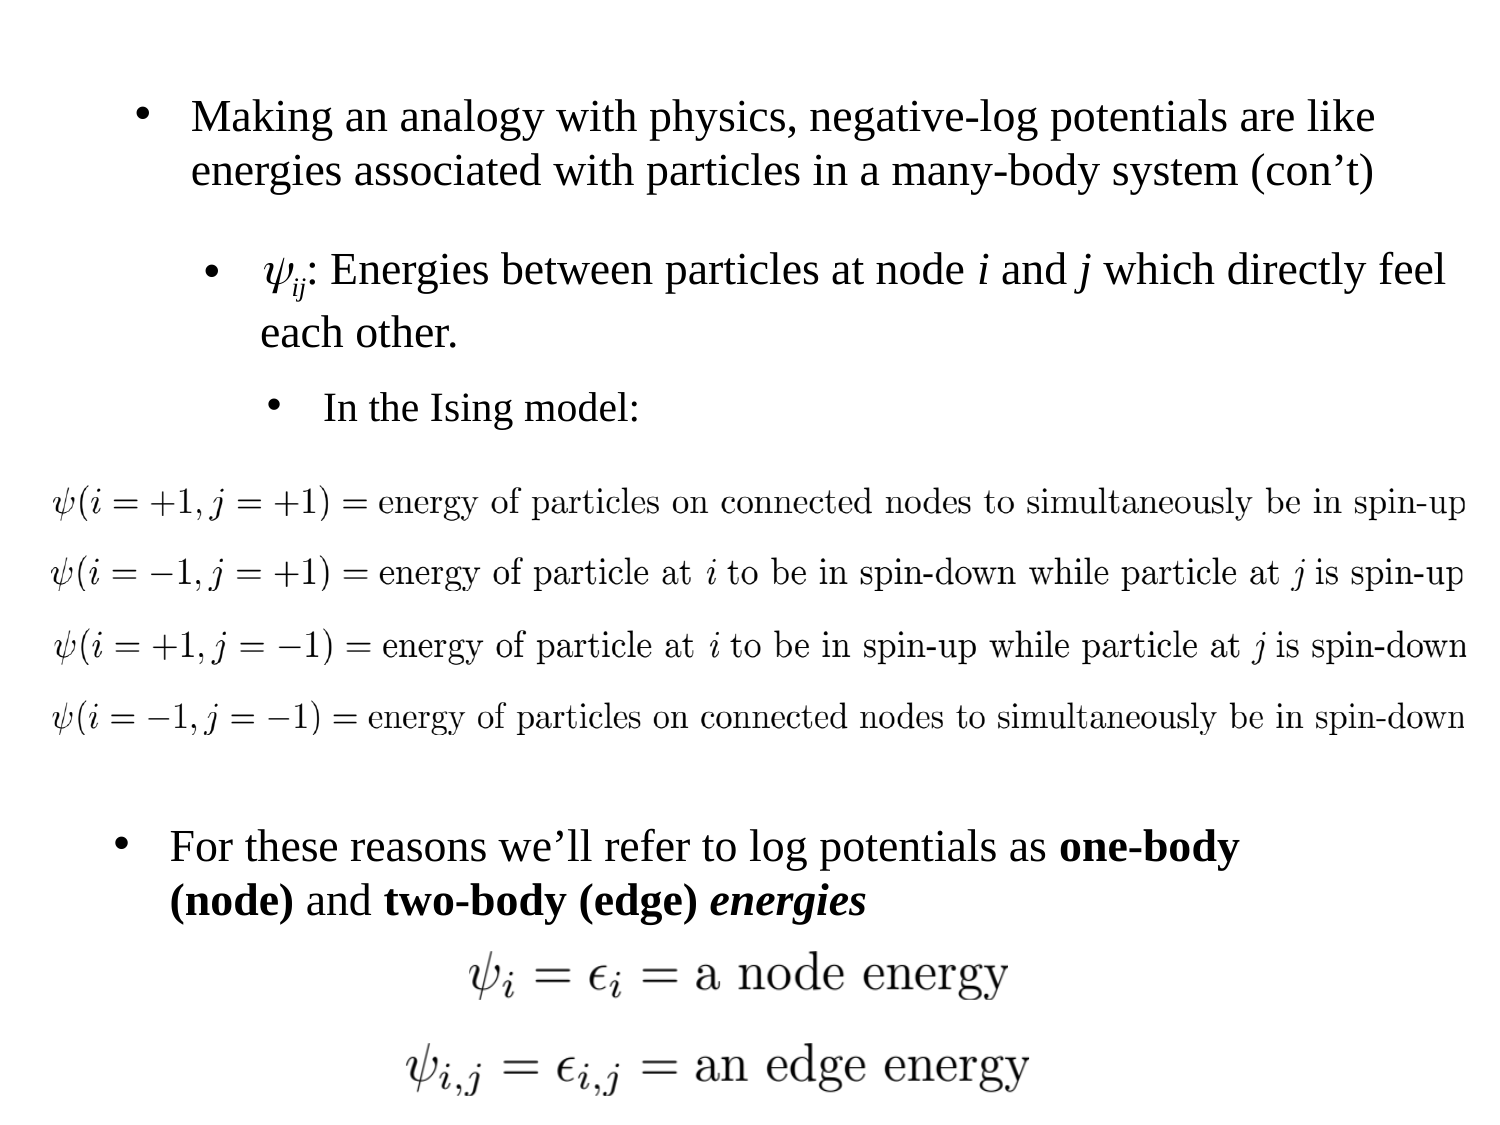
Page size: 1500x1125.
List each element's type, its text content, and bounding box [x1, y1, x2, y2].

text_box Making an analogy with physics, negative-log potentials are like energies associated with particles in a many-body system (con’t) [119, 77, 1400, 211]
picture [468, 950, 1009, 1000]
picture [52, 699, 1465, 736]
picture [50, 553, 1463, 592]
text_box In the Ising model: [251, 372, 1421, 483]
picture [54, 627, 1467, 665]
picture [404, 1042, 1030, 1097]
text_box For these reasons we’ll refer to log potentials as one-body (node) and two-body (edge) energies [98, 807, 1379, 941]
text_box yij: Energies between particles at node i and j which directly feel each other. [189, 231, 1469, 365]
picture [52, 483, 1466, 521]
